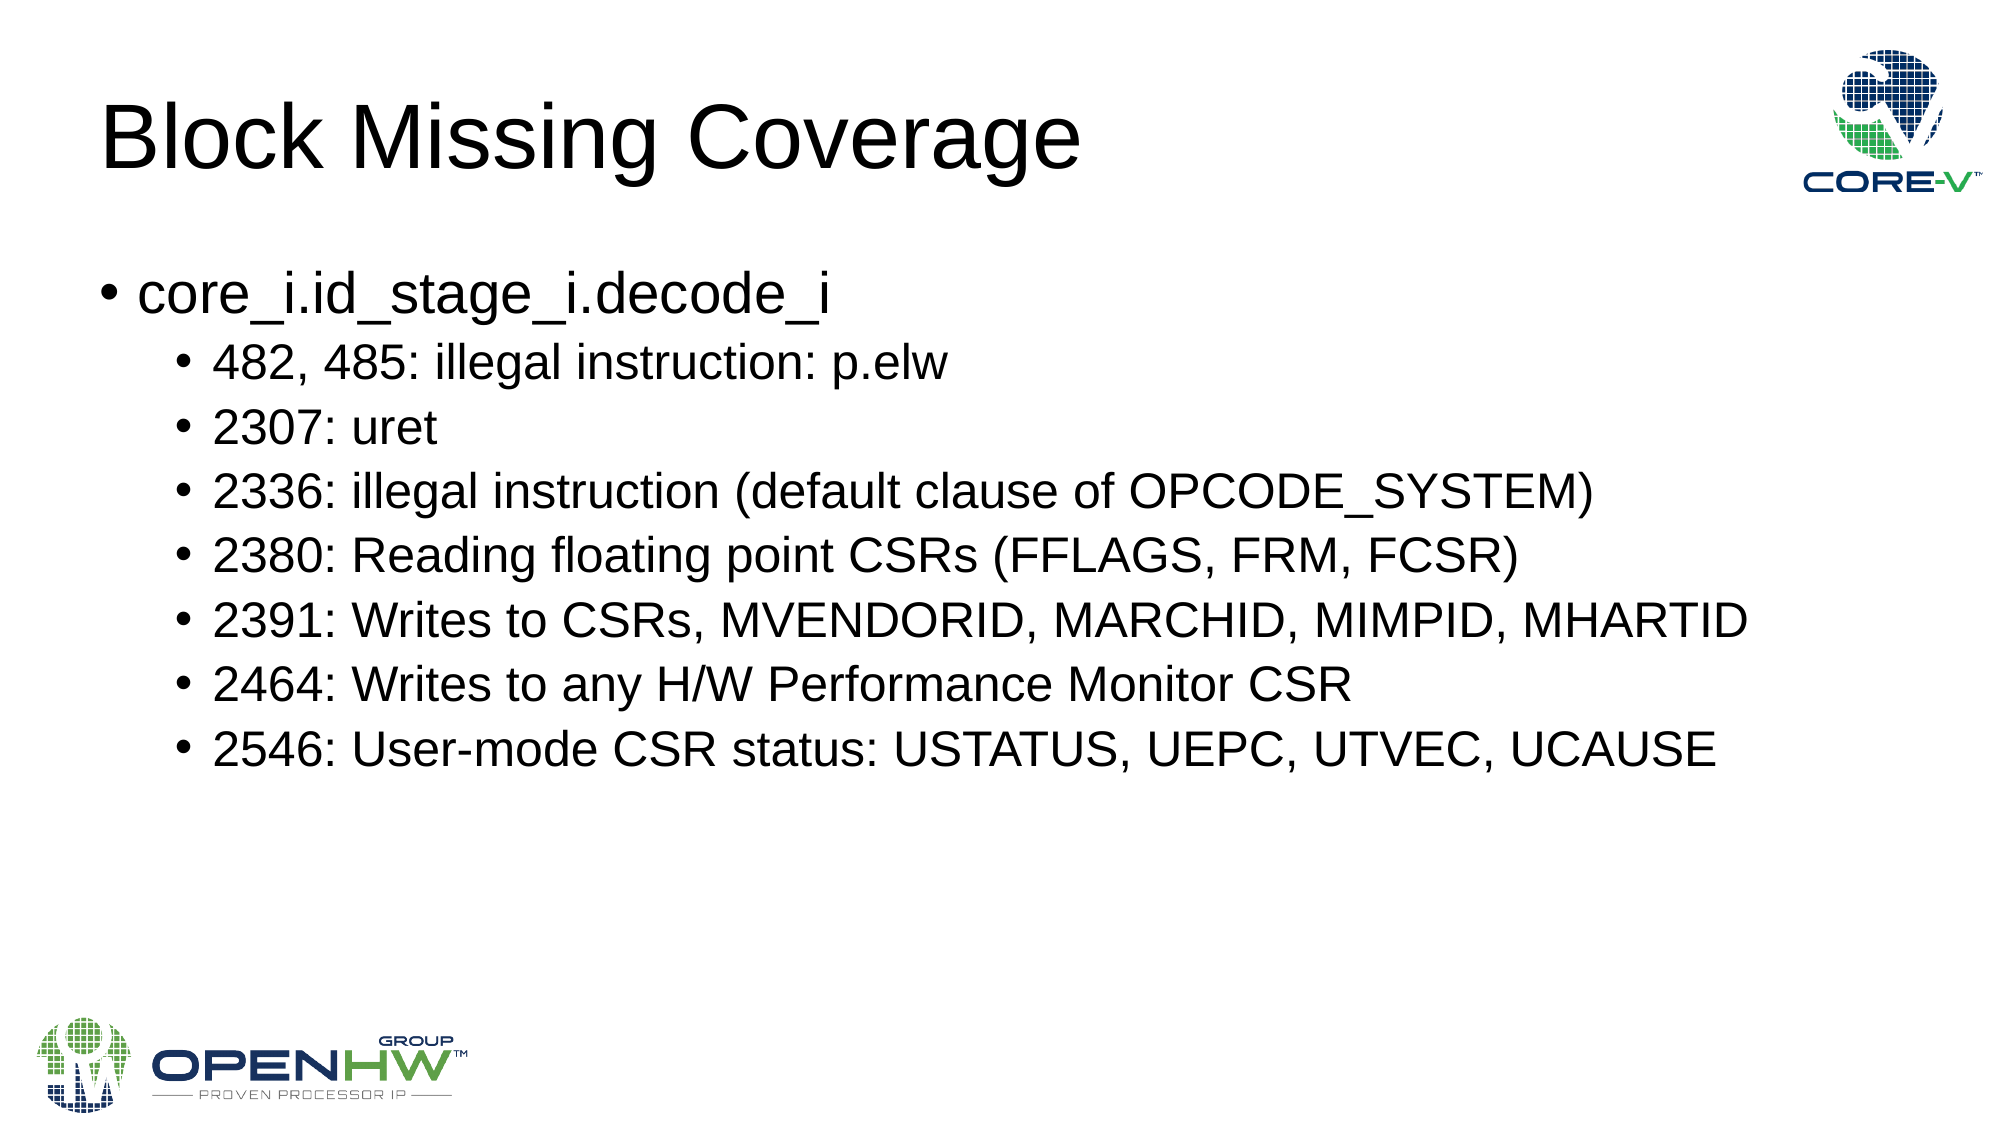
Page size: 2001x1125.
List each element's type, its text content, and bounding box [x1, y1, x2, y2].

text_box core_i.id_stage_i.decode_i 482, 485: illegal instruction: p.elw 2307: uret 2336: illegal instruction (default clause of OPCODE_SYSTEM) 2380: Reading floating point CSRs (FFLAGS, FRM, FCSR) 2391: Writes to CSRs, MVENDORID, MARCHID, MIMPID, MHARTID 2464: Writes to any H/W Performance Monitor CSR 2546: User-mode CSR status: USTATUS, UEPC, UTVEC, UCAUSE [99, 263, 1900, 916]
text_box Block Missing Coverage [99, 44, 1900, 233]
picture [32, 1013, 472, 1117]
